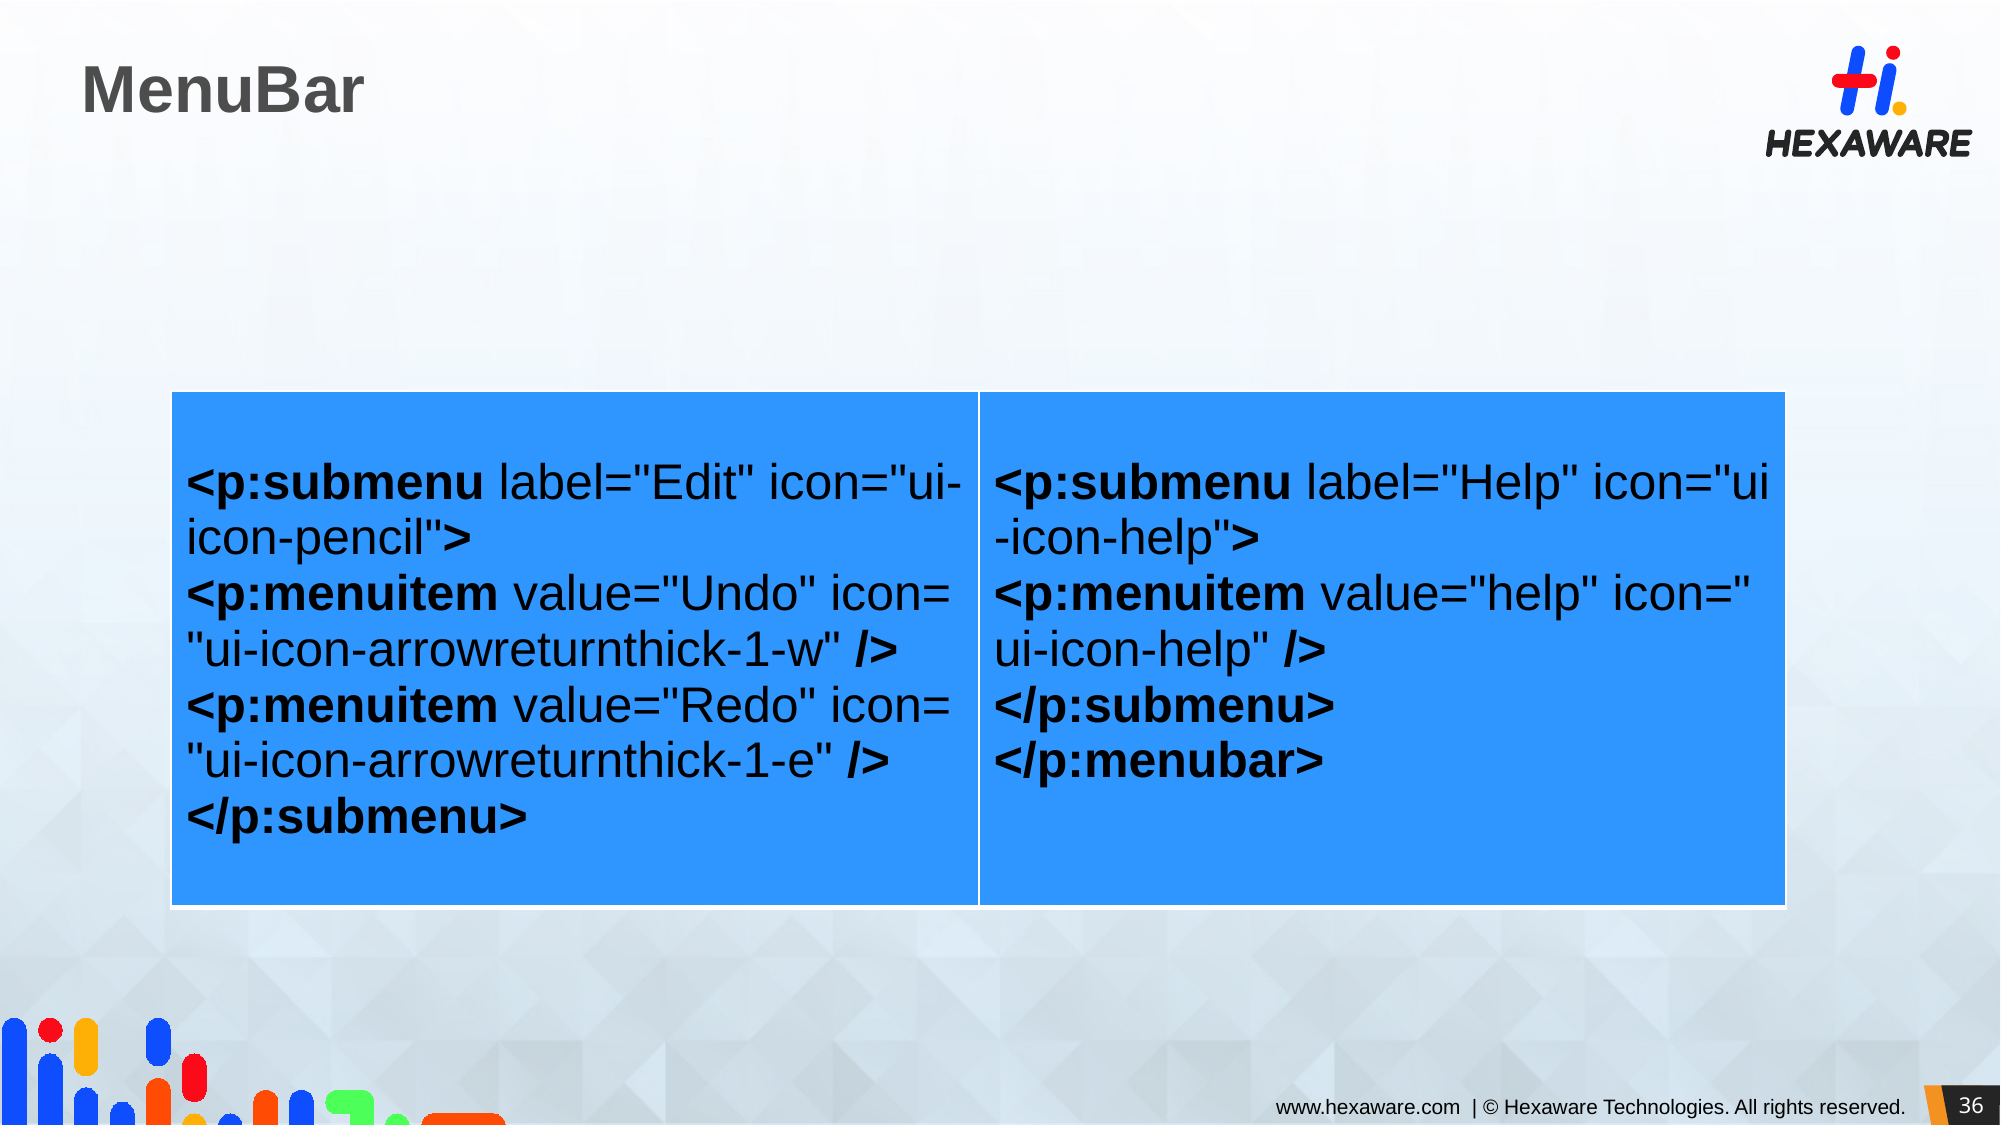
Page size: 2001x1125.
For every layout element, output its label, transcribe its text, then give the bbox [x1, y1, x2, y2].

table_header <p:submenu label="Help" icon="ui-icon-help"> <p:menuitem value="help" icon="ui-icon-help" /> </p:submenu> </p:menubar> [980, 392, 1785, 905]
title MenuBar [70, 35, 1521, 136]
picture [0, 0, 2001, 1125]
table_header <p:submenu label="Edit" icon="ui-icon-pencil"> <p:menuitem value="Undo" icon="ui-icon-arrowreturnthick-1-w" /> <p:menuitem value="Redo" icon="ui-icon-arrowreturnthick-1-e" /> </p:submenu> [172, 392, 978, 905]
